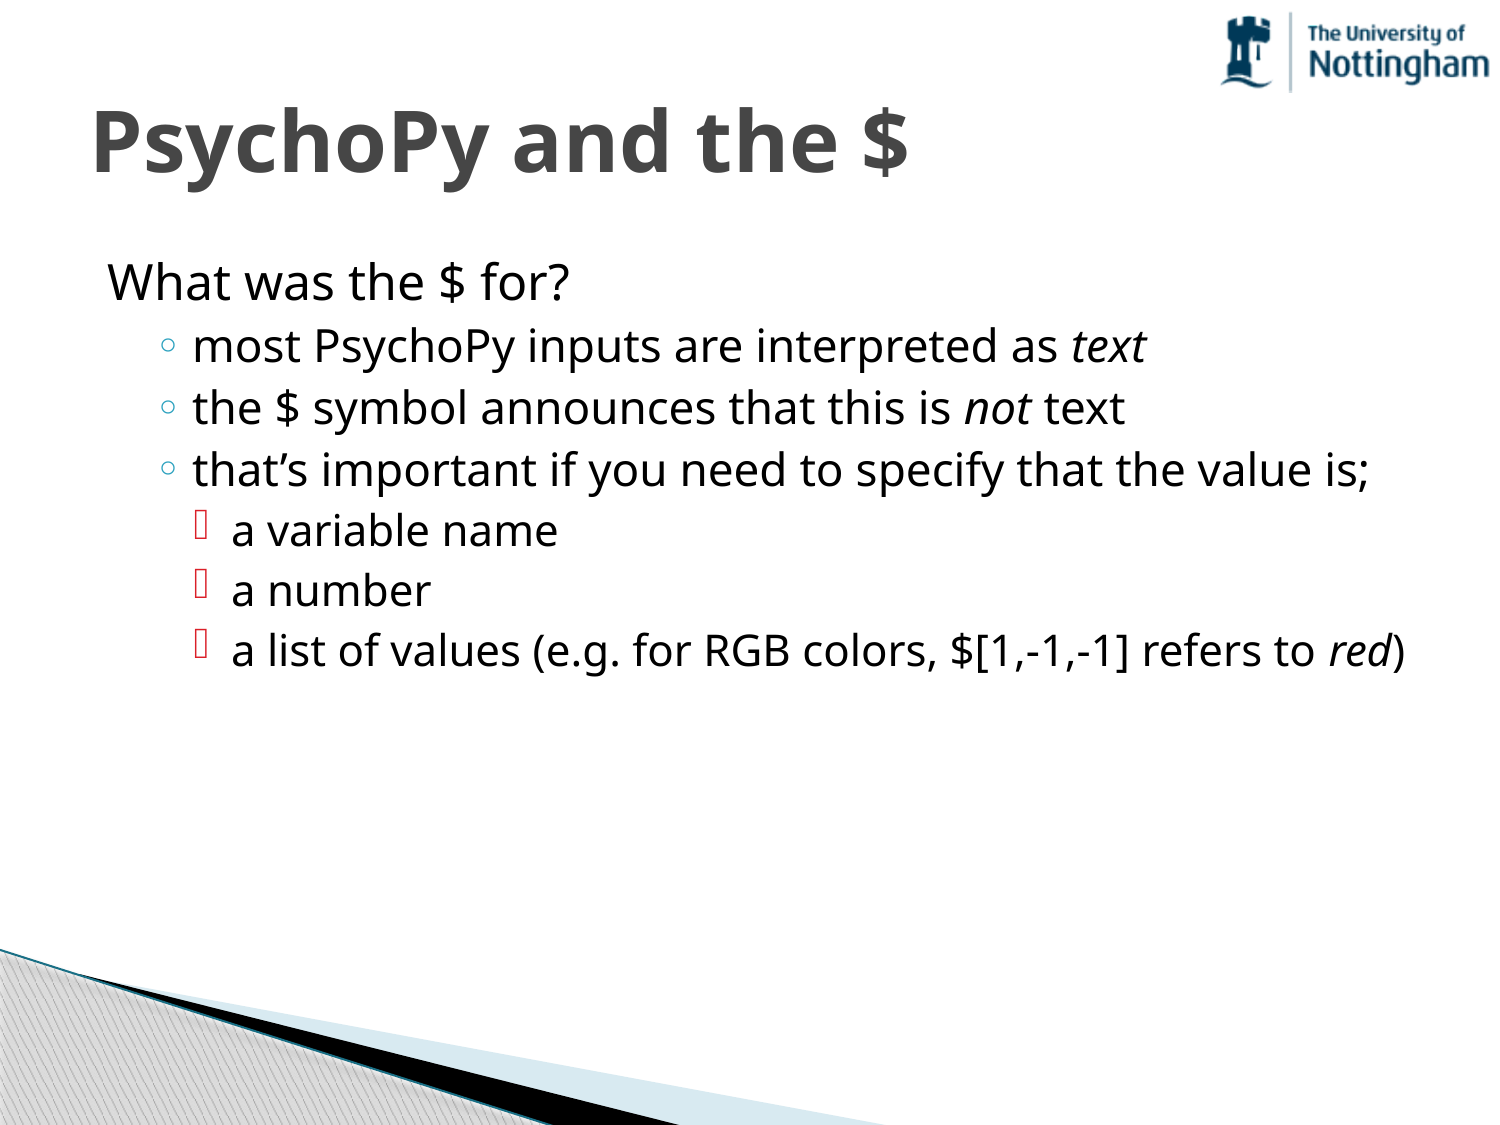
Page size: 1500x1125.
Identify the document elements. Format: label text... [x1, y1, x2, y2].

picture [1219, 11, 1490, 93]
title PsychoPy and the $ [75, 45, 1425, 233]
list What was the $ for? most PsychoPy inputs are interpreted as text the $ symbol announces that this is not text that’s important if you need to specify that the value is; a variable name a number a list of values (e.g. for RGB colors, $[1,-1,-1] refers to red) [74, 242, 1426, 986]
